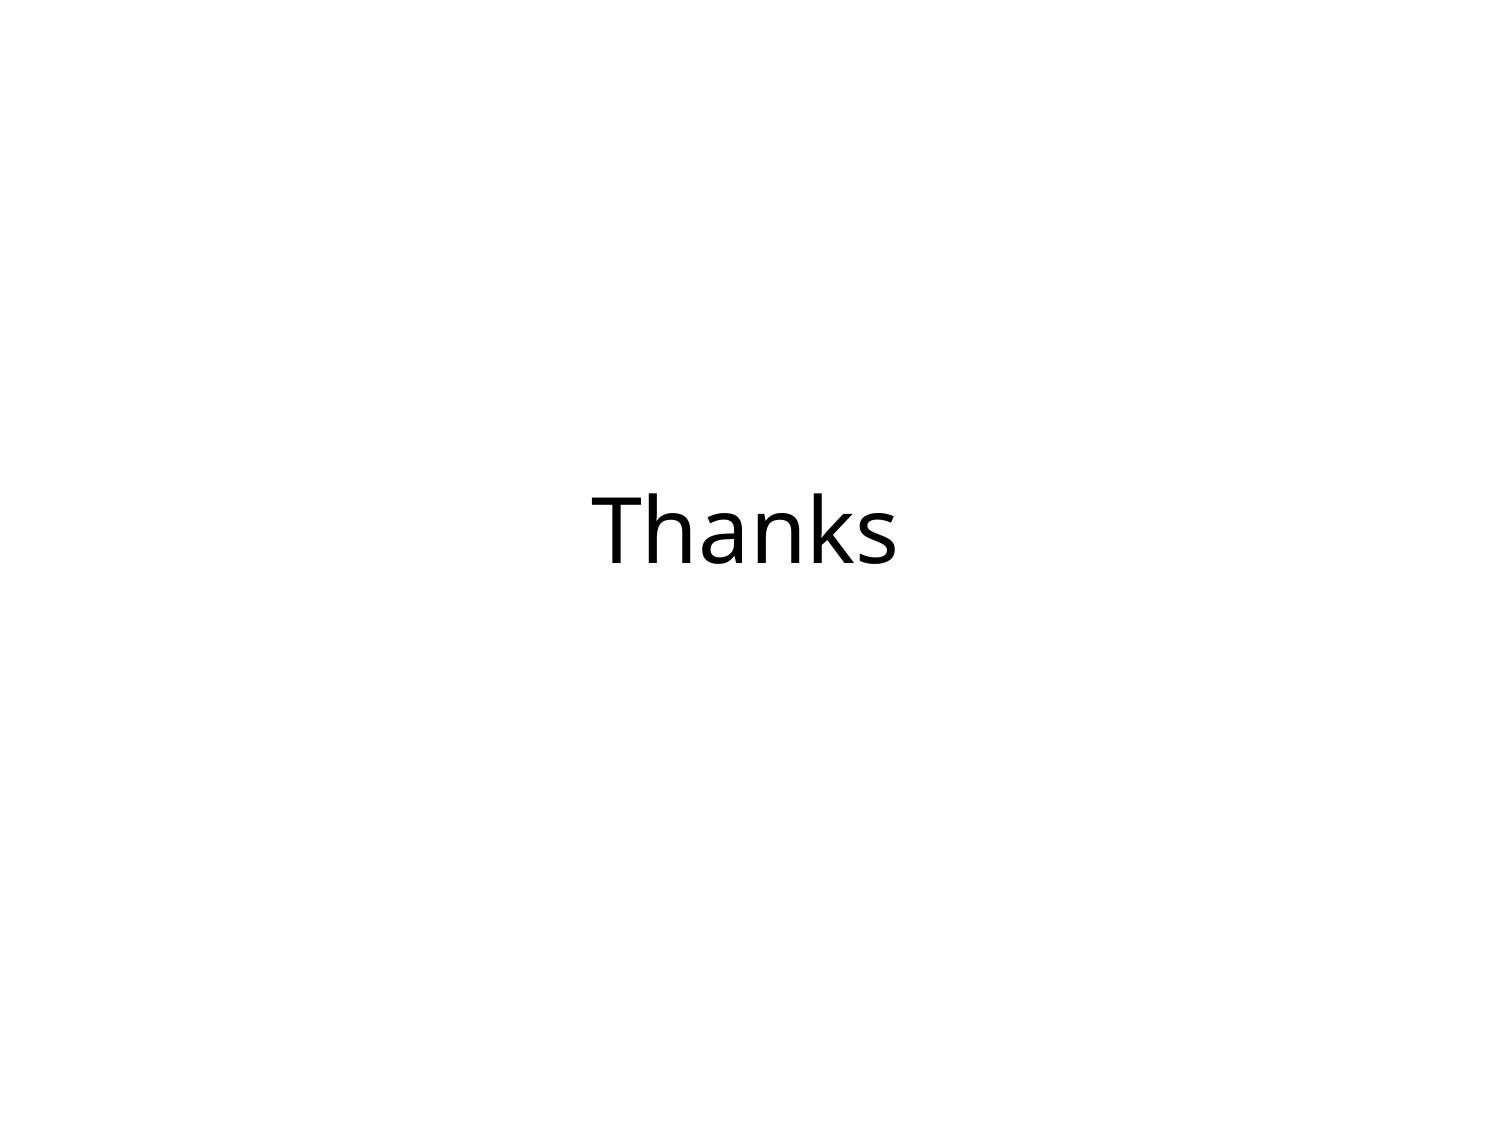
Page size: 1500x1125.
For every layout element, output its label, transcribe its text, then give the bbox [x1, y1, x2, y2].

title Thanks [183, 361, 1308, 693]
